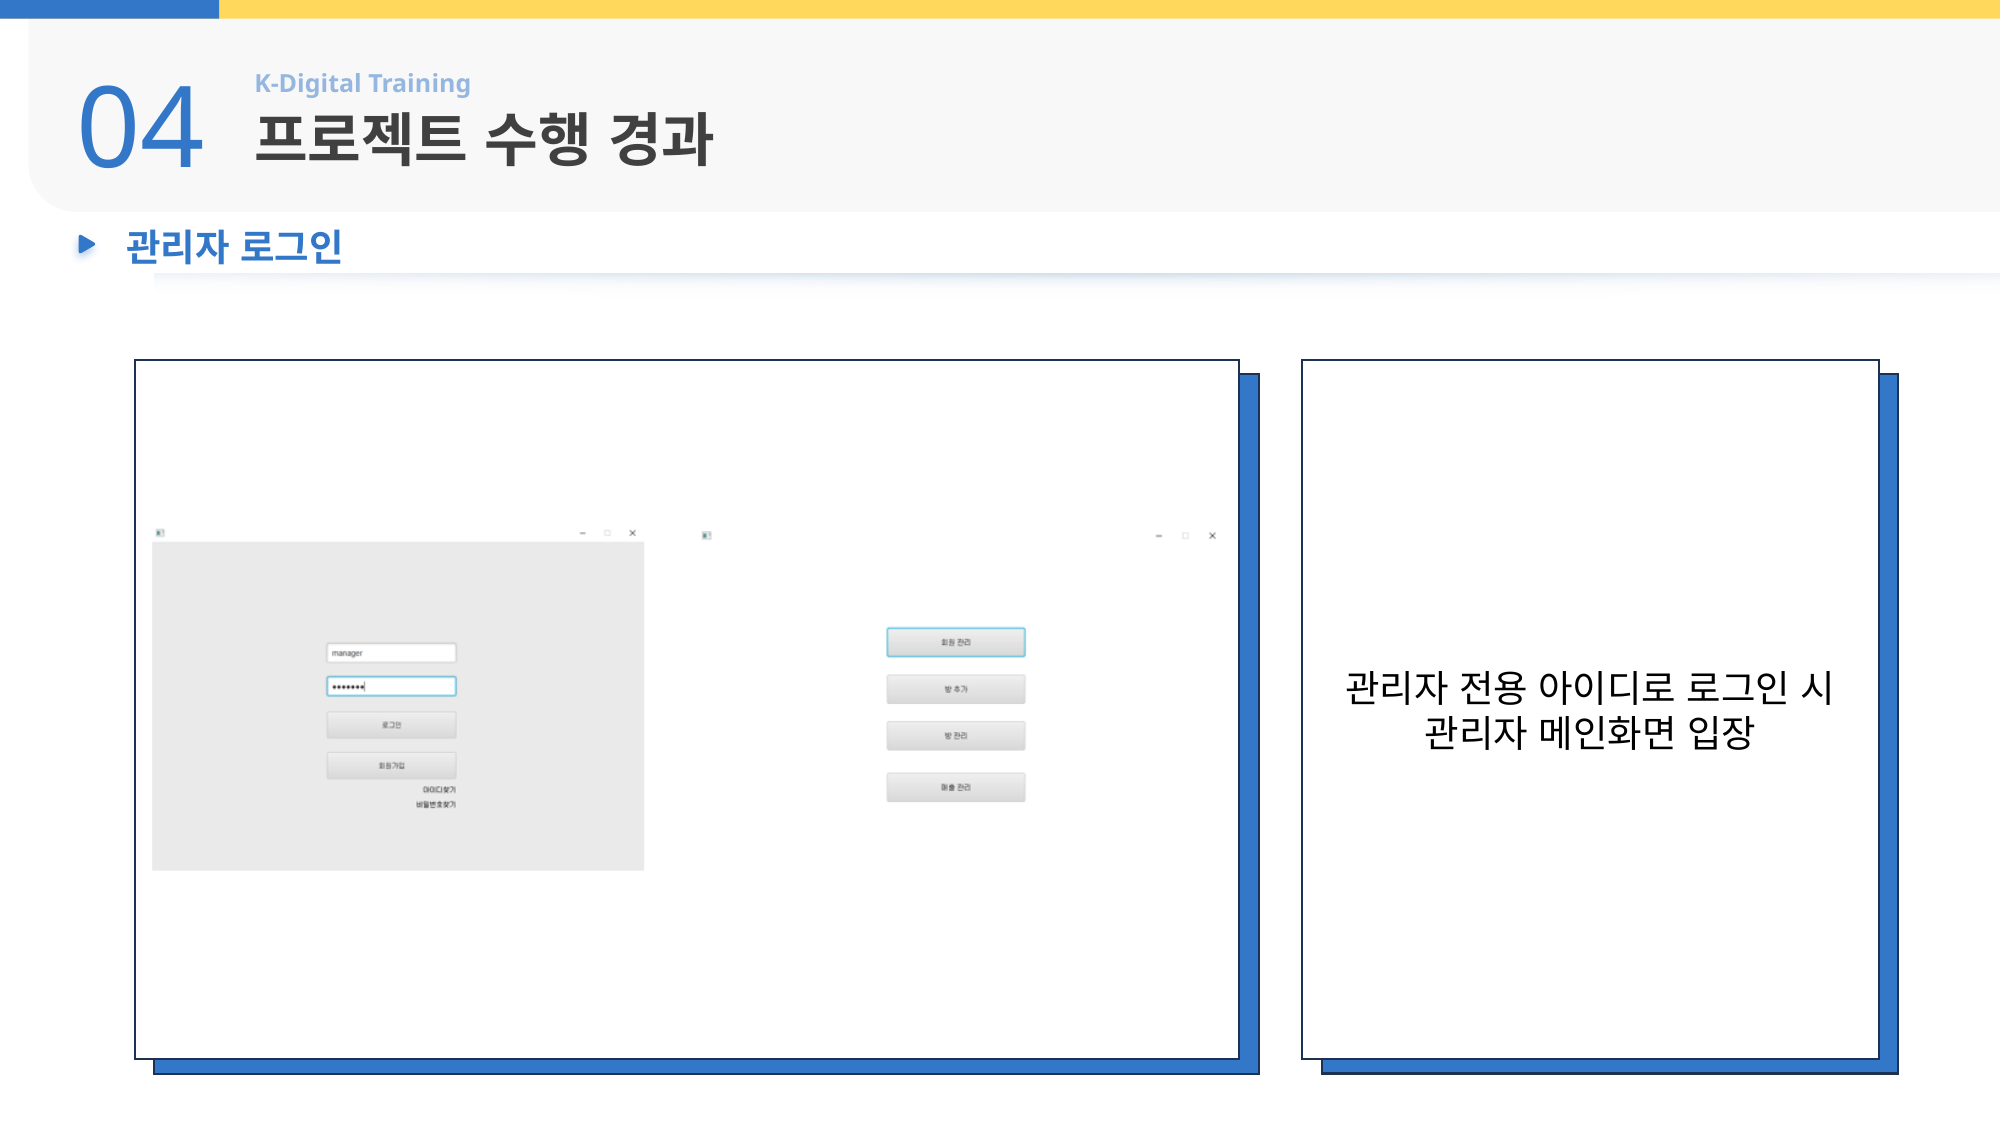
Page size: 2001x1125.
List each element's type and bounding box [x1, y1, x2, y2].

text_box [61, 54, 1038, 191]
picture [1, 0, 2000, 1124]
text_box [134, 359, 1259, 1074]
text_box [78, 216, 1806, 278]
text_box [1302, 359, 1899, 1074]
